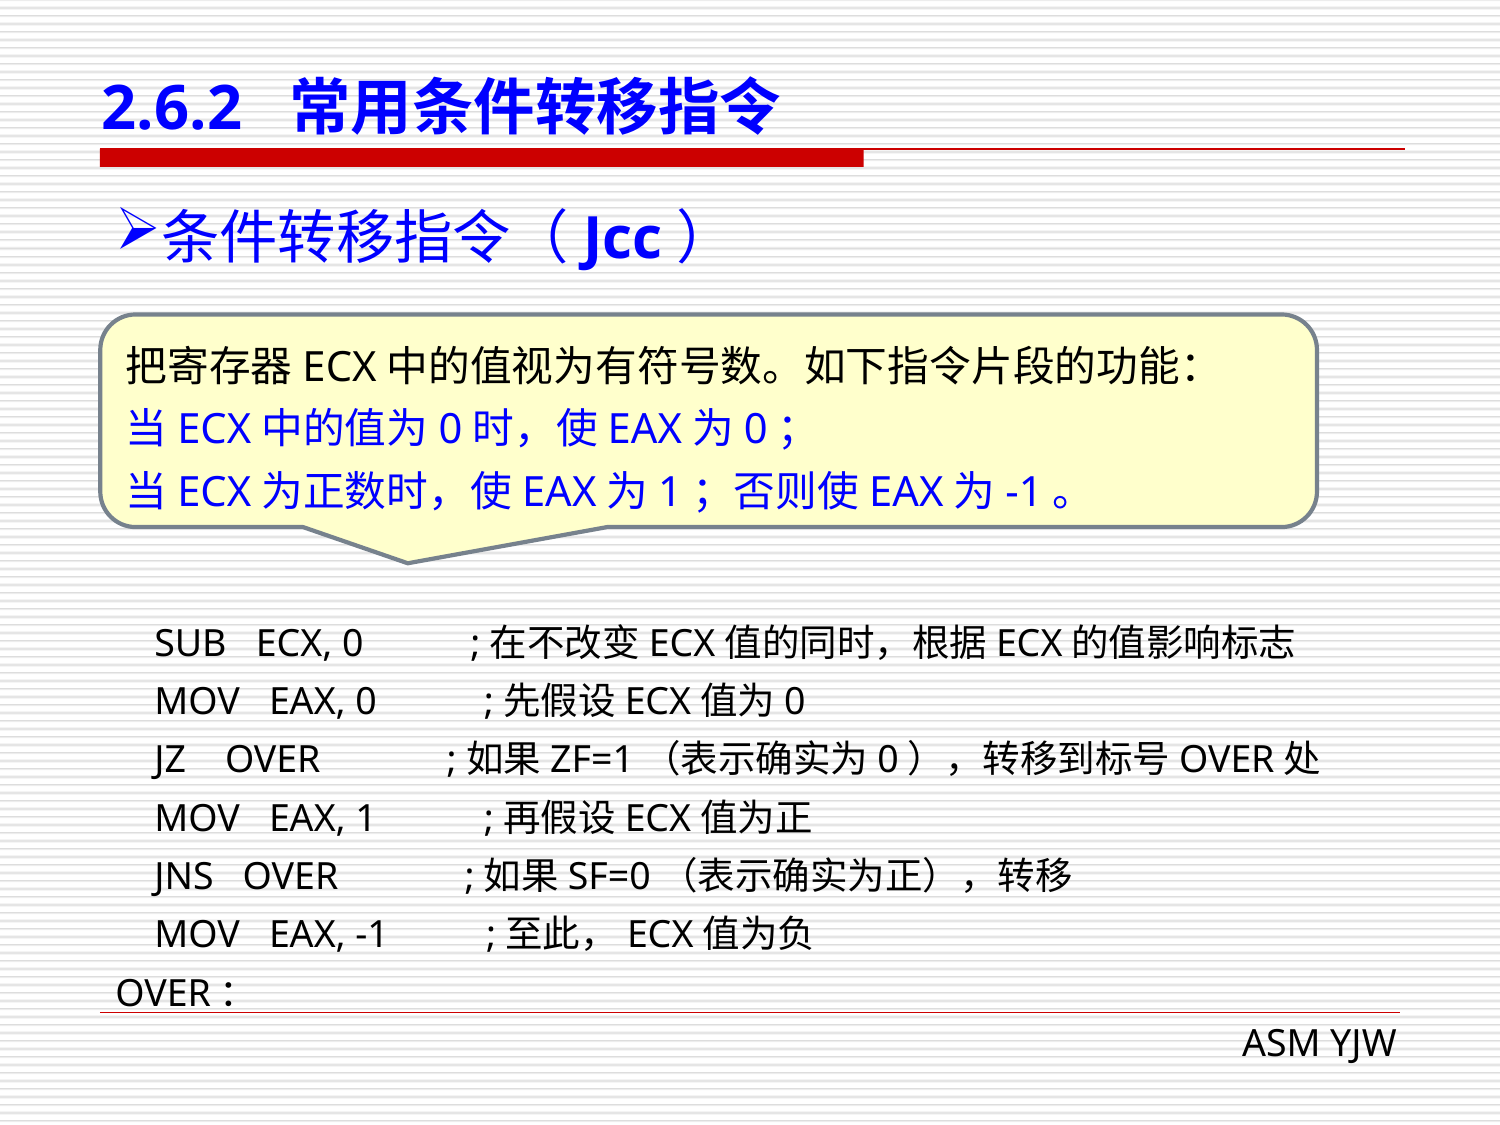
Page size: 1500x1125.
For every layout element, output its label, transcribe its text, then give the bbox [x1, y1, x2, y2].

text_box SUB ECX, 0 ;在不改变ECX值的同时，根据ECX的值影响标志 MOV EAX, 0 ;先假设ECX值为0 JZ OVER ;如果ZF=1（表示确实为0），转移到标号OVER处 MOV EAX, 1 ;再假设ECX值为正 JNS OVER ;如果SF=0（表示确实为正），转移 MOV EAX, -1 ;至此，ECX值为负 OVER： [107, 597, 1452, 1022]
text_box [100, 314, 1318, 564]
title 2.6.2 常用条件转移指令 [93, 49, 1408, 150]
text_box 条件转移指令（Jcc） [107, 193, 1393, 278]
picture [0, 0, 1500, 1125]
